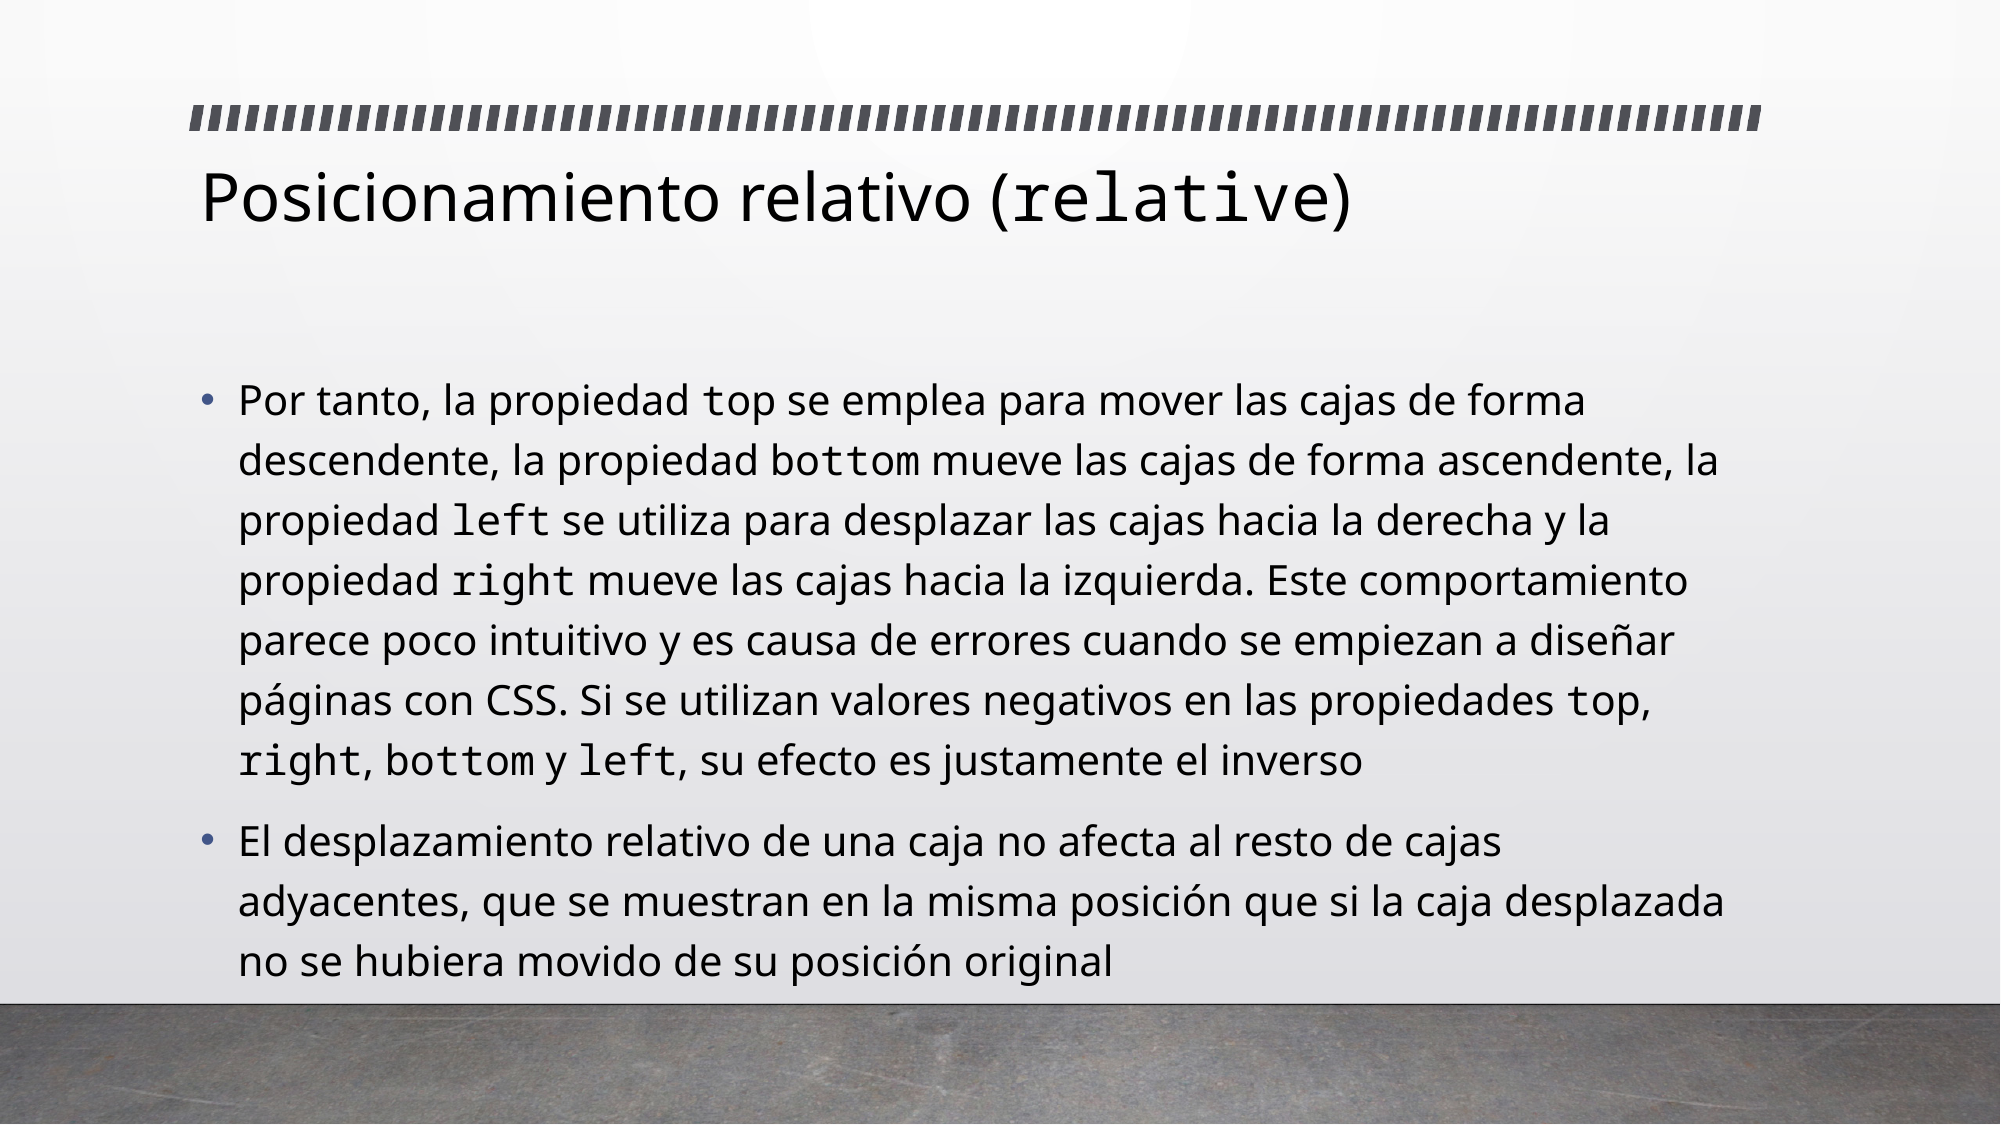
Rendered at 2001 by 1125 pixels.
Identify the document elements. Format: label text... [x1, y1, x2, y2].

list Por tanto, la propiedad top se emplea para mover las cajas de forma descendente, la propiedad bottom mueve las cajas de forma ascendente, la propiedad left se utiliza para desplazar las cajas hacia la derecha y la propiedad right mueve las cajas hacia la izquierda. Este comportamiento parece poco intuitivo y es causa de errores cuando se empiezan a diseñar páginas con CSS. Si se utilizan valores negativos en las propiedades top, right, bottom y left, su efecto es justamente el inverso El desplazamiento relativo de una caja no afecta al resto de cajas adyacentes, que se muestran en la misma posición que si la caja desplazada no se hubiera movido de su posición original [185, 356, 1761, 897]
title Posicionamiento relativo (relative) [185, 156, 1761, 329]
picture [0, 1004, 2000, 1124]
